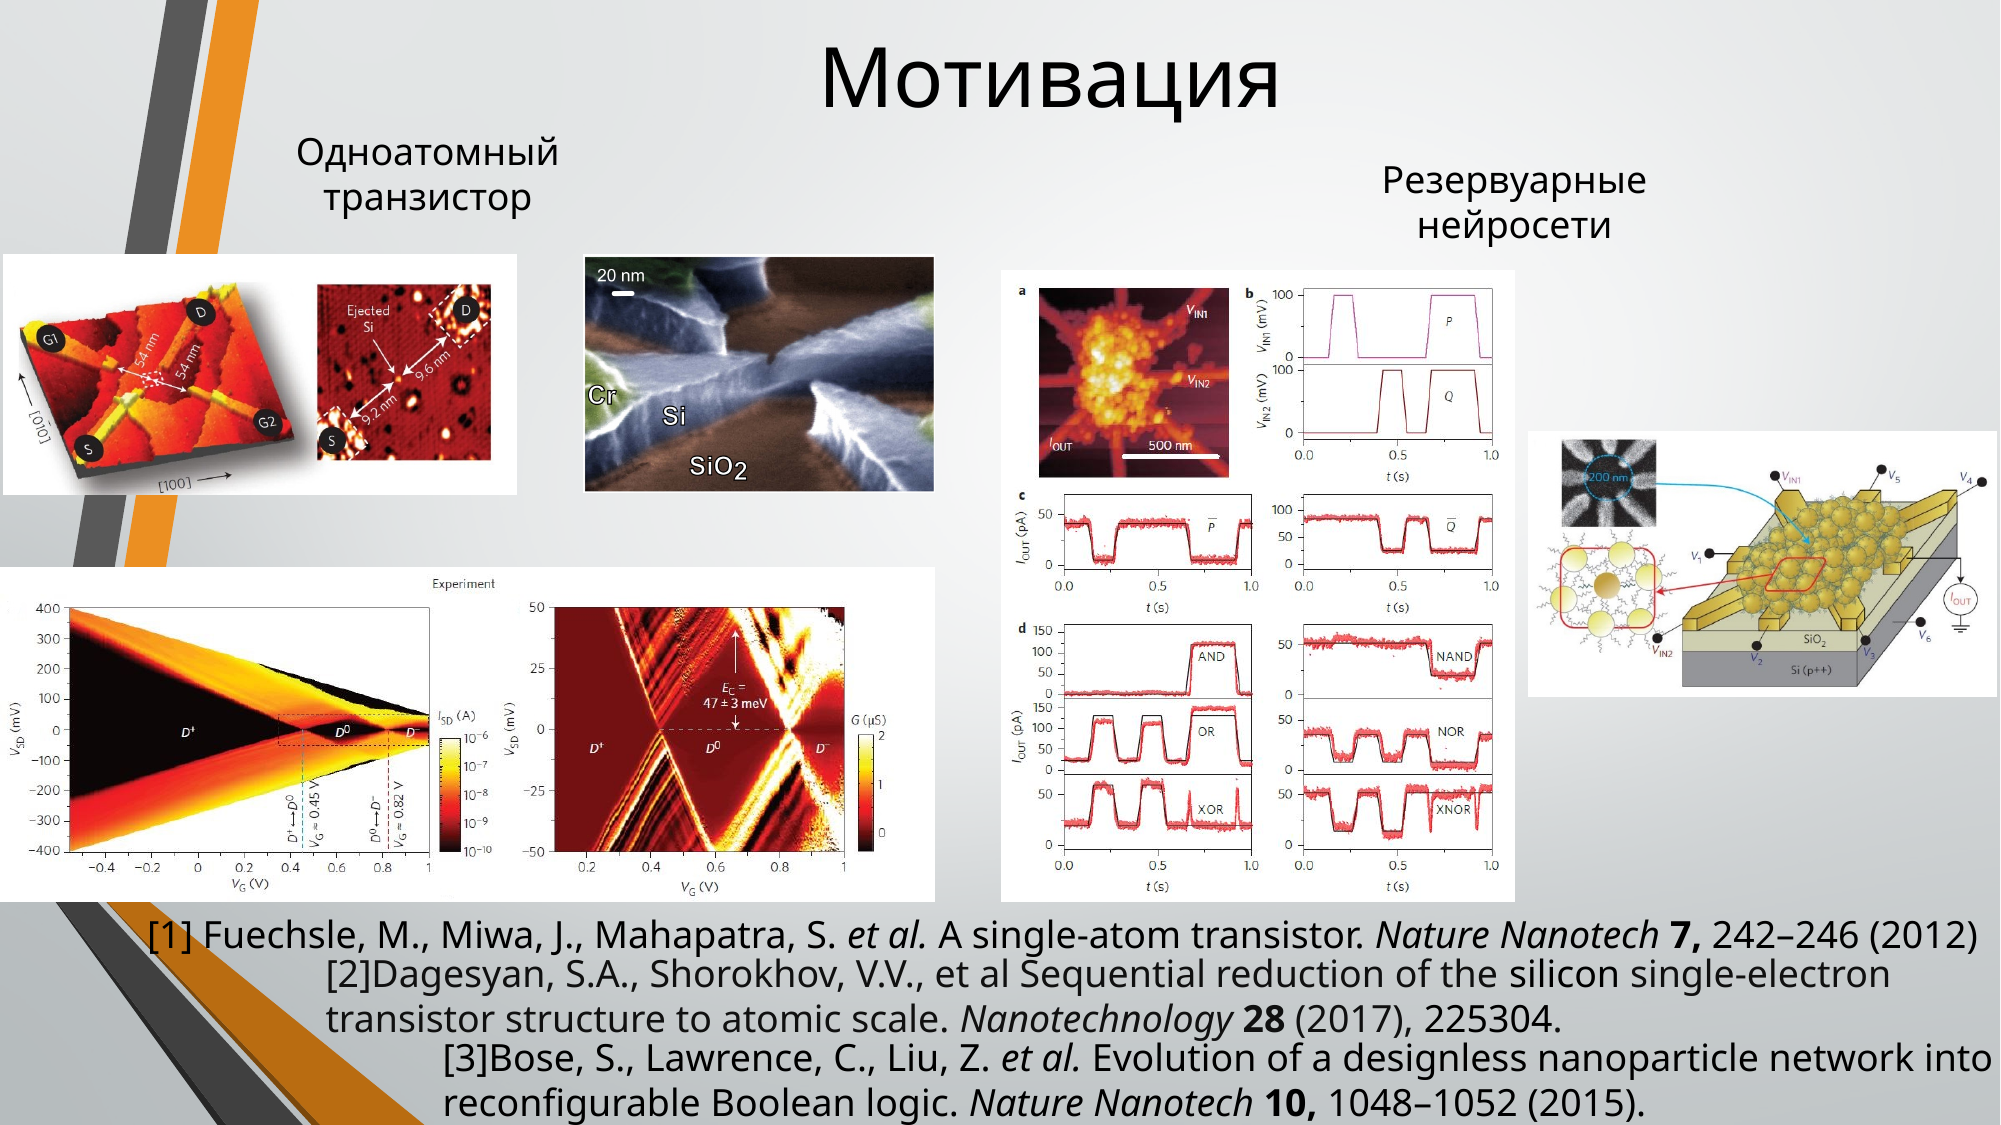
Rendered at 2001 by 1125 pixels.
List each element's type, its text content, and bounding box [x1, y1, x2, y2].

picture [2, 254, 517, 496]
picture [1528, 431, 1998, 698]
text_box Одноатомный транзистор [212, 120, 644, 226]
text_box Резервуарные нейросети [1316, 148, 1714, 254]
text_box [1] Fuechsle, M., Miwa, J., Mahapatra, S. et al. A single-atom transistor. Nature Nanotech 7, 242–246 (2012) [132, 903, 1993, 964]
picture [582, 254, 935, 493]
picture [0, 567, 935, 902]
picture [1001, 270, 1516, 902]
text_box [3]Bose, S., Lawrence, C., Liu, Z. et al. Evolution of a designless nanoparticle network into reconfigurable Boolean logic. Nature Nanotech 10, 1048–1052 (2015). [427, 1027, 2000, 1125]
text_box [2]Dagesyan, S.A., Shorokhov, V.V., et al Sequential reduction of the silicon single-electron transistor structure to atomic scale. Nanotechnology 28 (2017), 225304. [310, 942, 1952, 1048]
title Мотивация [229, 0, 1873, 149]
